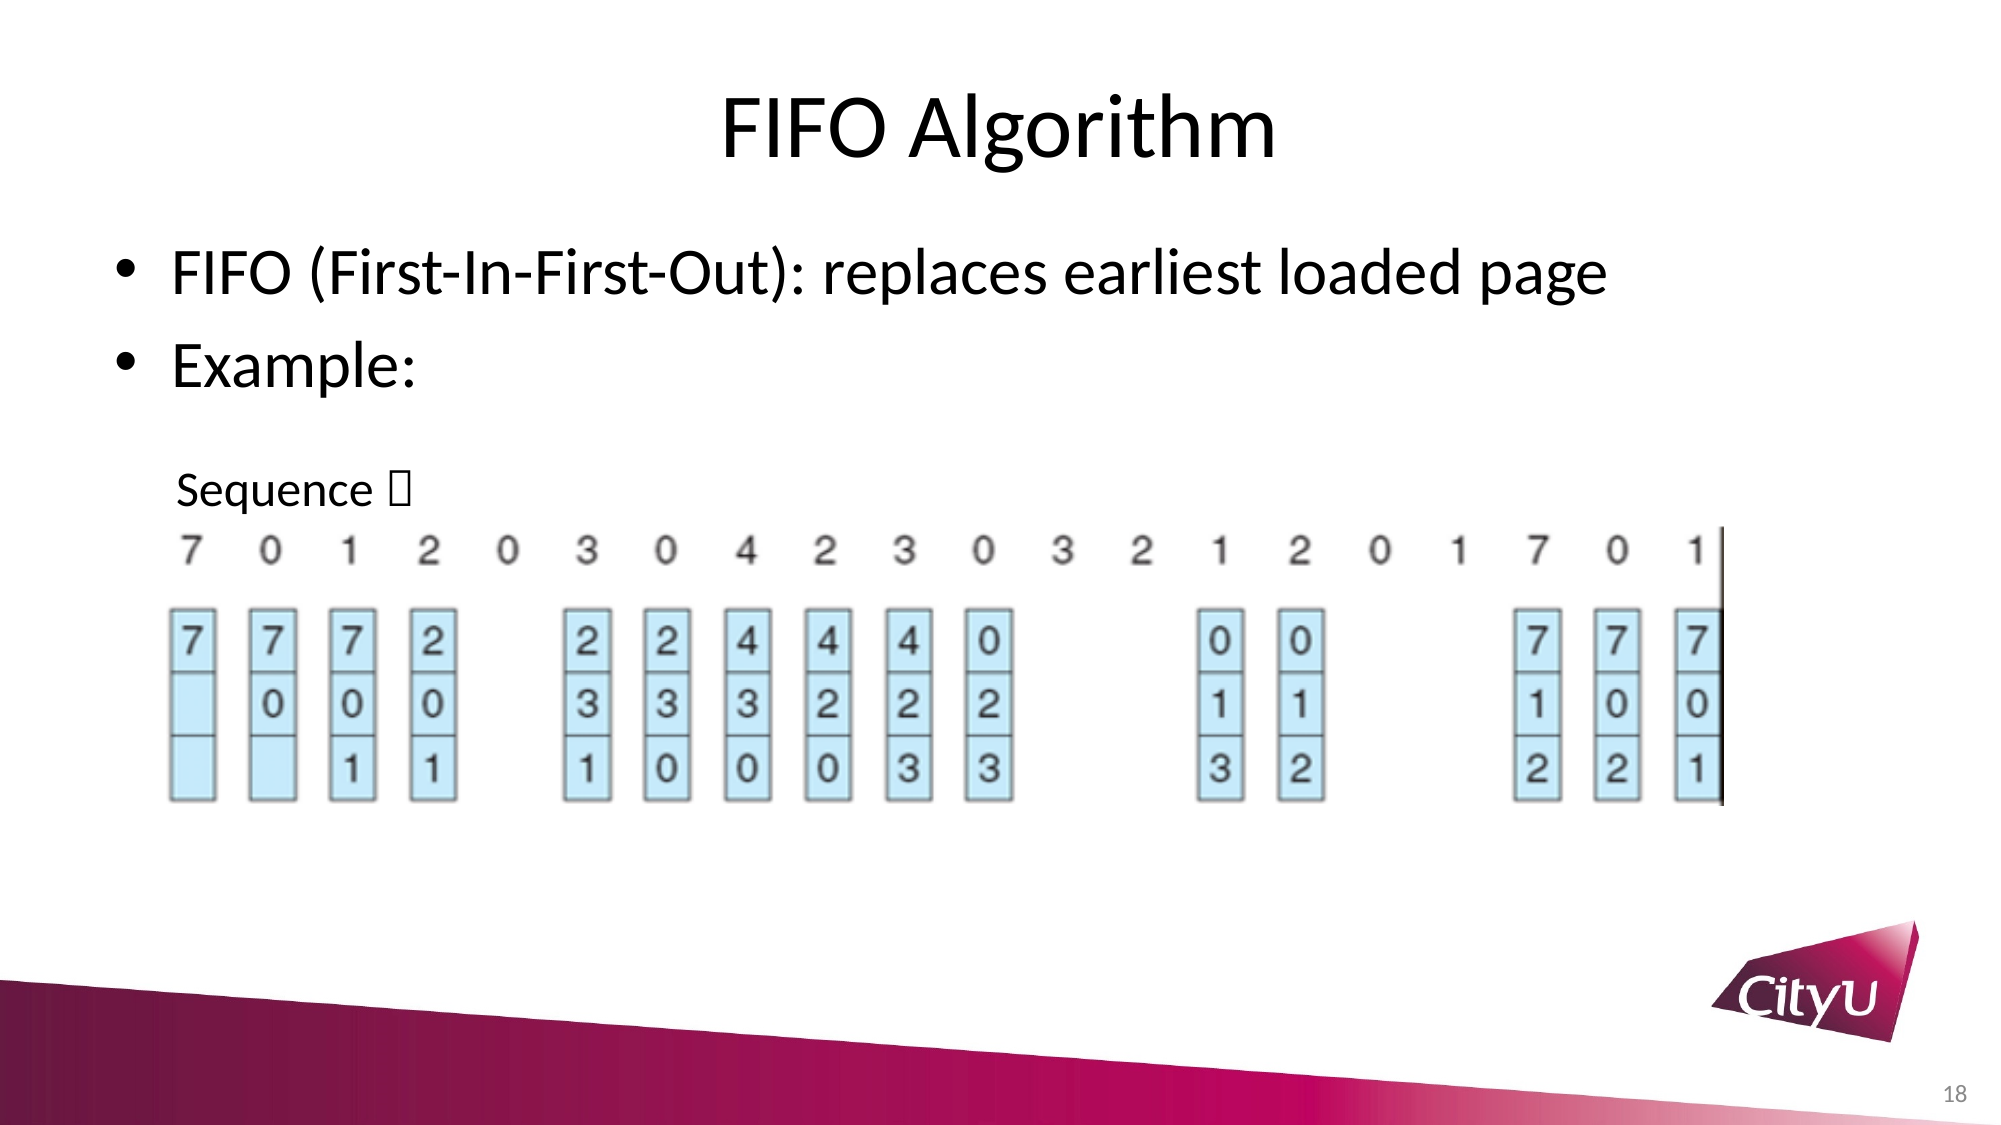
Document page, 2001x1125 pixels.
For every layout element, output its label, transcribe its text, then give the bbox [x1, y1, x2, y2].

title FIFO Algorithm [99, 45, 1900, 197]
slide_number 18 [1767, 1070, 1983, 1115]
list FIFO (First-In-First-Out): replaces earliest loaded page Example: [99, 219, 2000, 1047]
picture [0, 0, 2001, 1125]
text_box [161, 449, 1724, 806]
